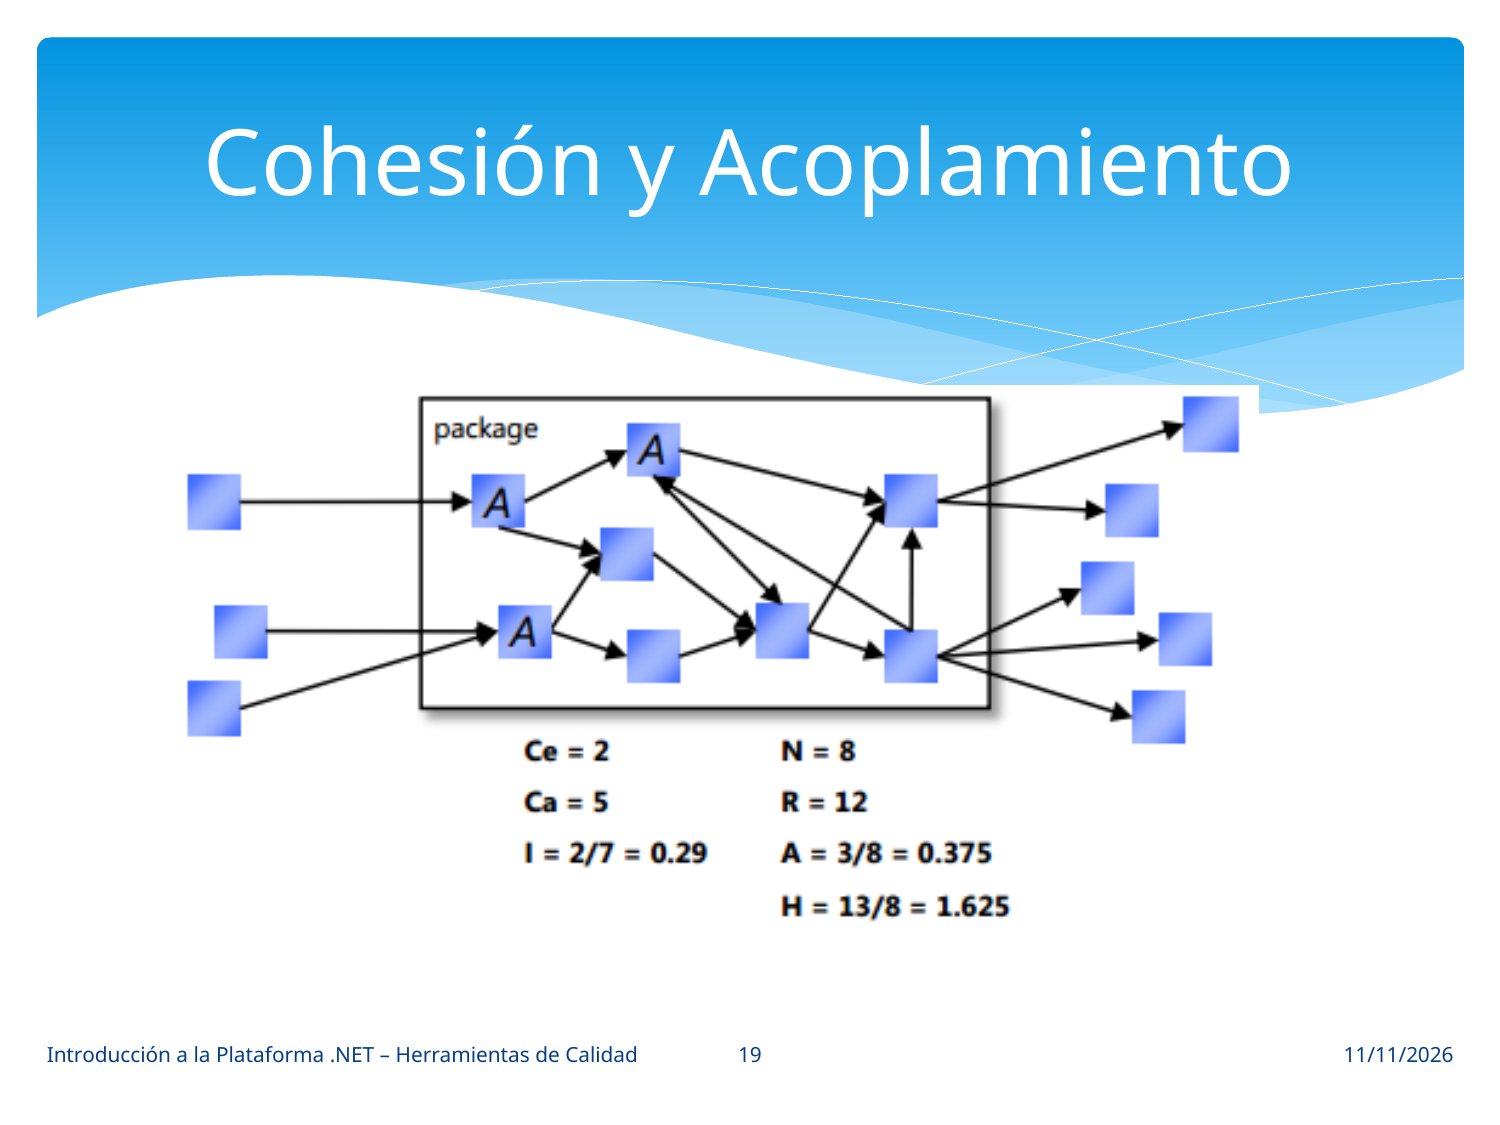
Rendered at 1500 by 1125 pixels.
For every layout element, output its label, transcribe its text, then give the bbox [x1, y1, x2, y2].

slide_number 19 [654, 1025, 846, 1086]
footer Introducción a la Plataforma .NET – Herramientas de Calidad [31, 1025, 653, 1086]
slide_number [847, 1025, 1469, 1086]
title Cohesión y Acoplamiento [75, 55, 1425, 261]
picture [147, 385, 1259, 929]
